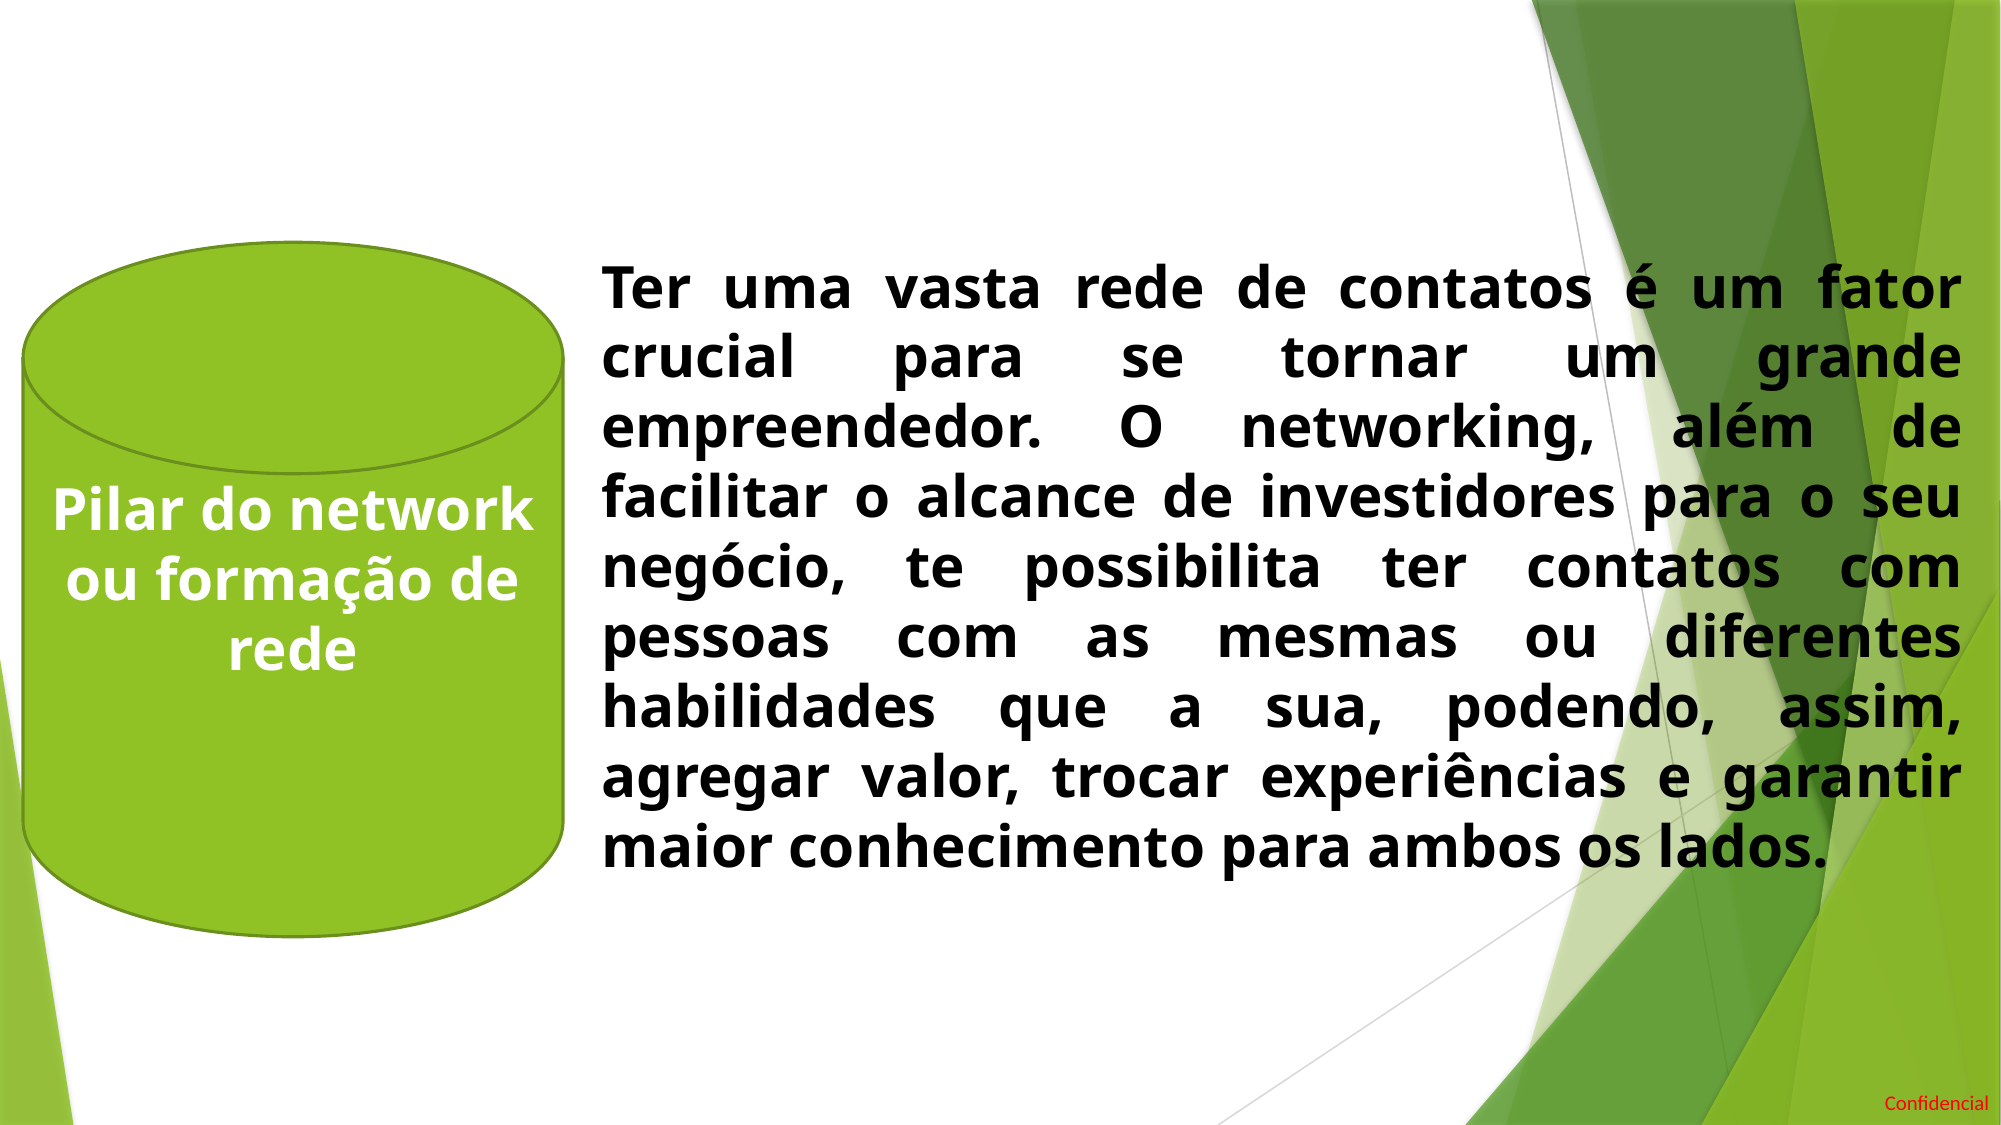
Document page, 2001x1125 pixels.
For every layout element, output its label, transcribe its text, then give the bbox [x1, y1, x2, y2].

text_box Ter uma vasta rede de contatos é um fator crucial para se tornar um grande empreendedor. O networking, além de facilitar o alcance de investidores para o seu negócio, te possibilita ter contatos com pessoas com as mesmas ou diferentes habilidades que a sua, podendo, assim, agregar valor, trocar experiências e garantir maior conhecimento para ambos os lados. [586, 242, 1978, 1027]
text_box Pilar do network ou formação de rede [21, 240, 565, 939]
